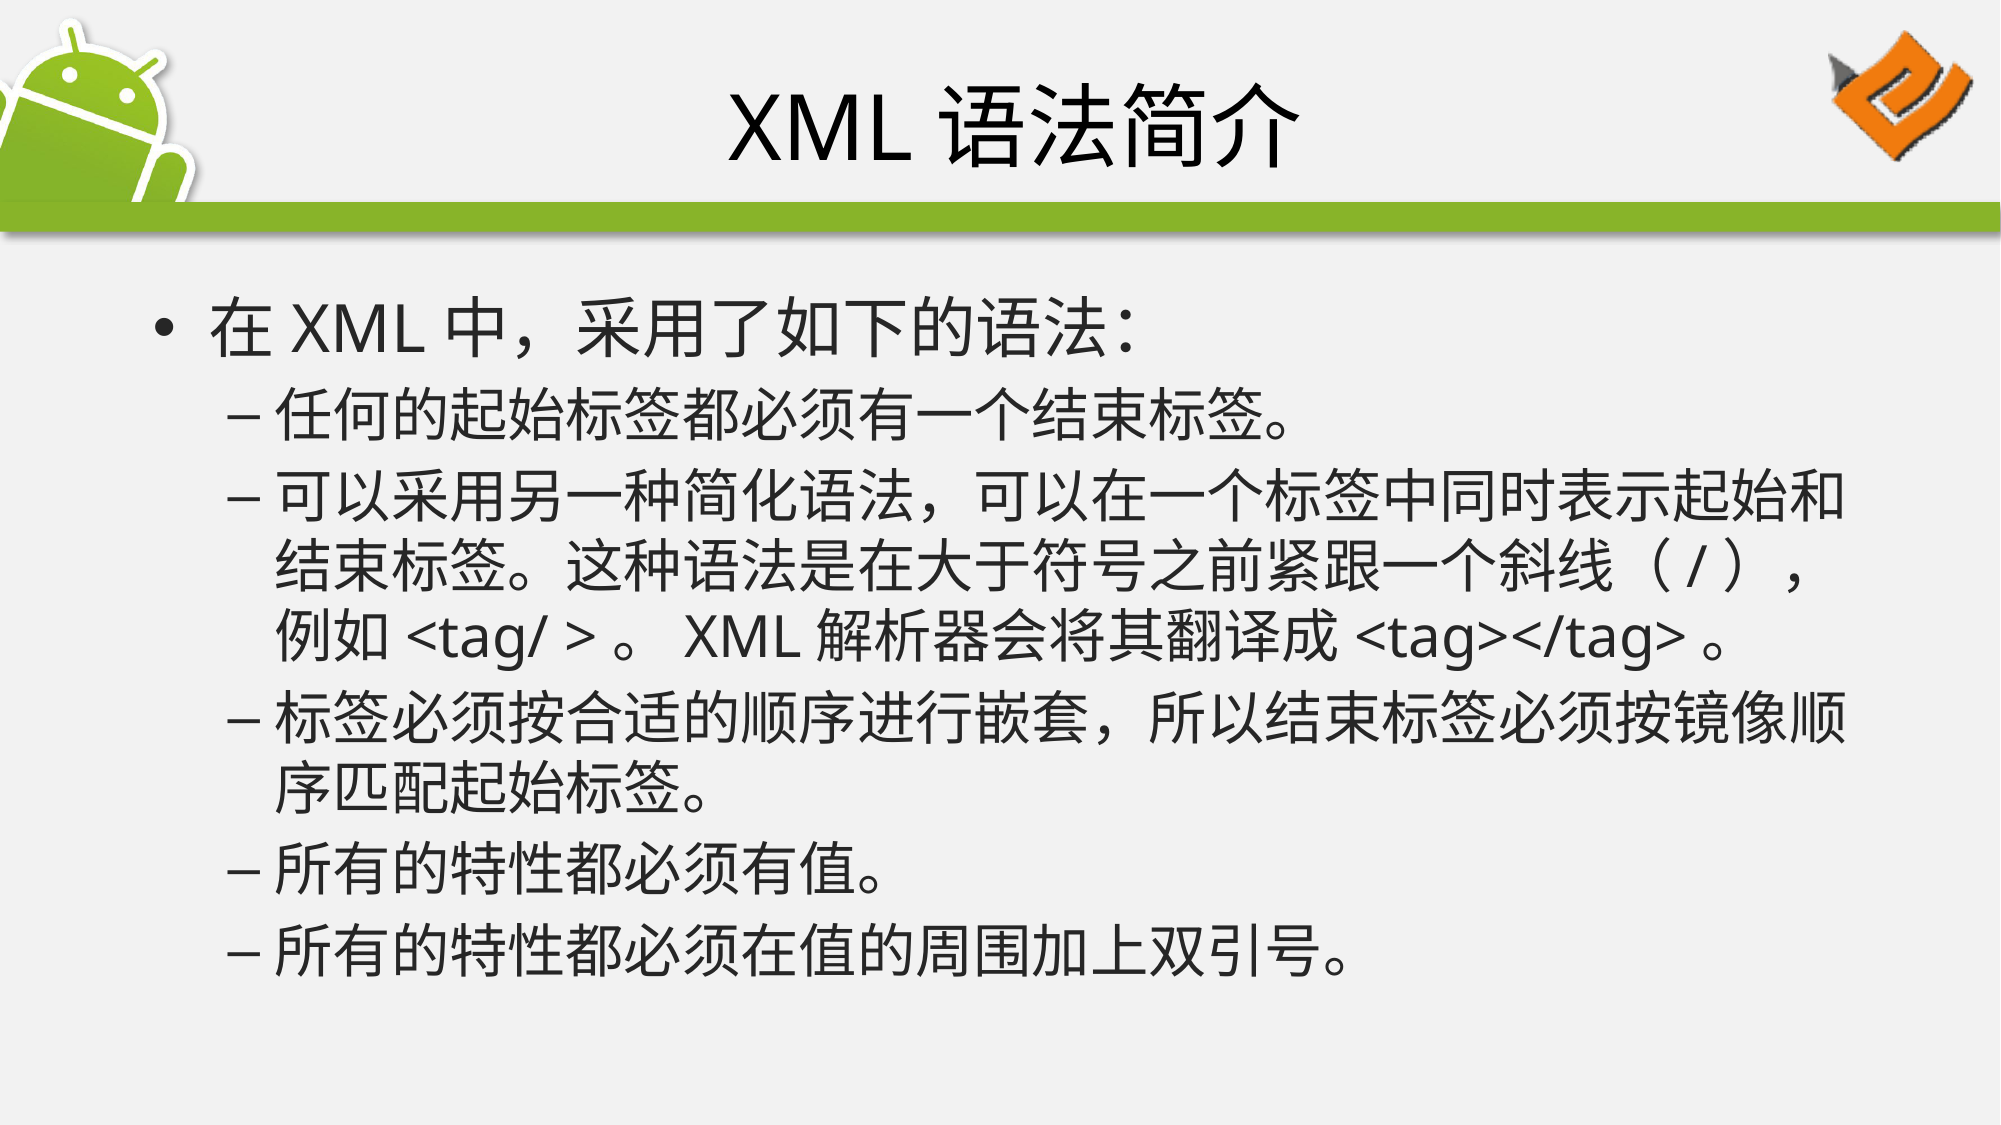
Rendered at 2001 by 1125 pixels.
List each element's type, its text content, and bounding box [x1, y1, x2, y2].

picture [0, 7, 209, 202]
title XML语法简介 [208, 45, 1824, 203]
list 在XML中，采用了如下的语法： 任何的起始标签都必须有一个结束标签。 可以采用另一种简化语法，可以在一个标签中同时表示起始和结束标签。这种语法是在大于符号之前紧跟一个斜线（/），例如<tag/ >。XML解析器会将其翻译成<tag></tag>。 标签必须按合适的顺序进行嵌套，所以结束标签必须按镜像顺序匹配起始标签。 所有的特性都必须有值。 所有的特性都必须在值的周围加上双引号。 [137, 262, 1900, 1012]
picture [1828, 30, 1973, 161]
